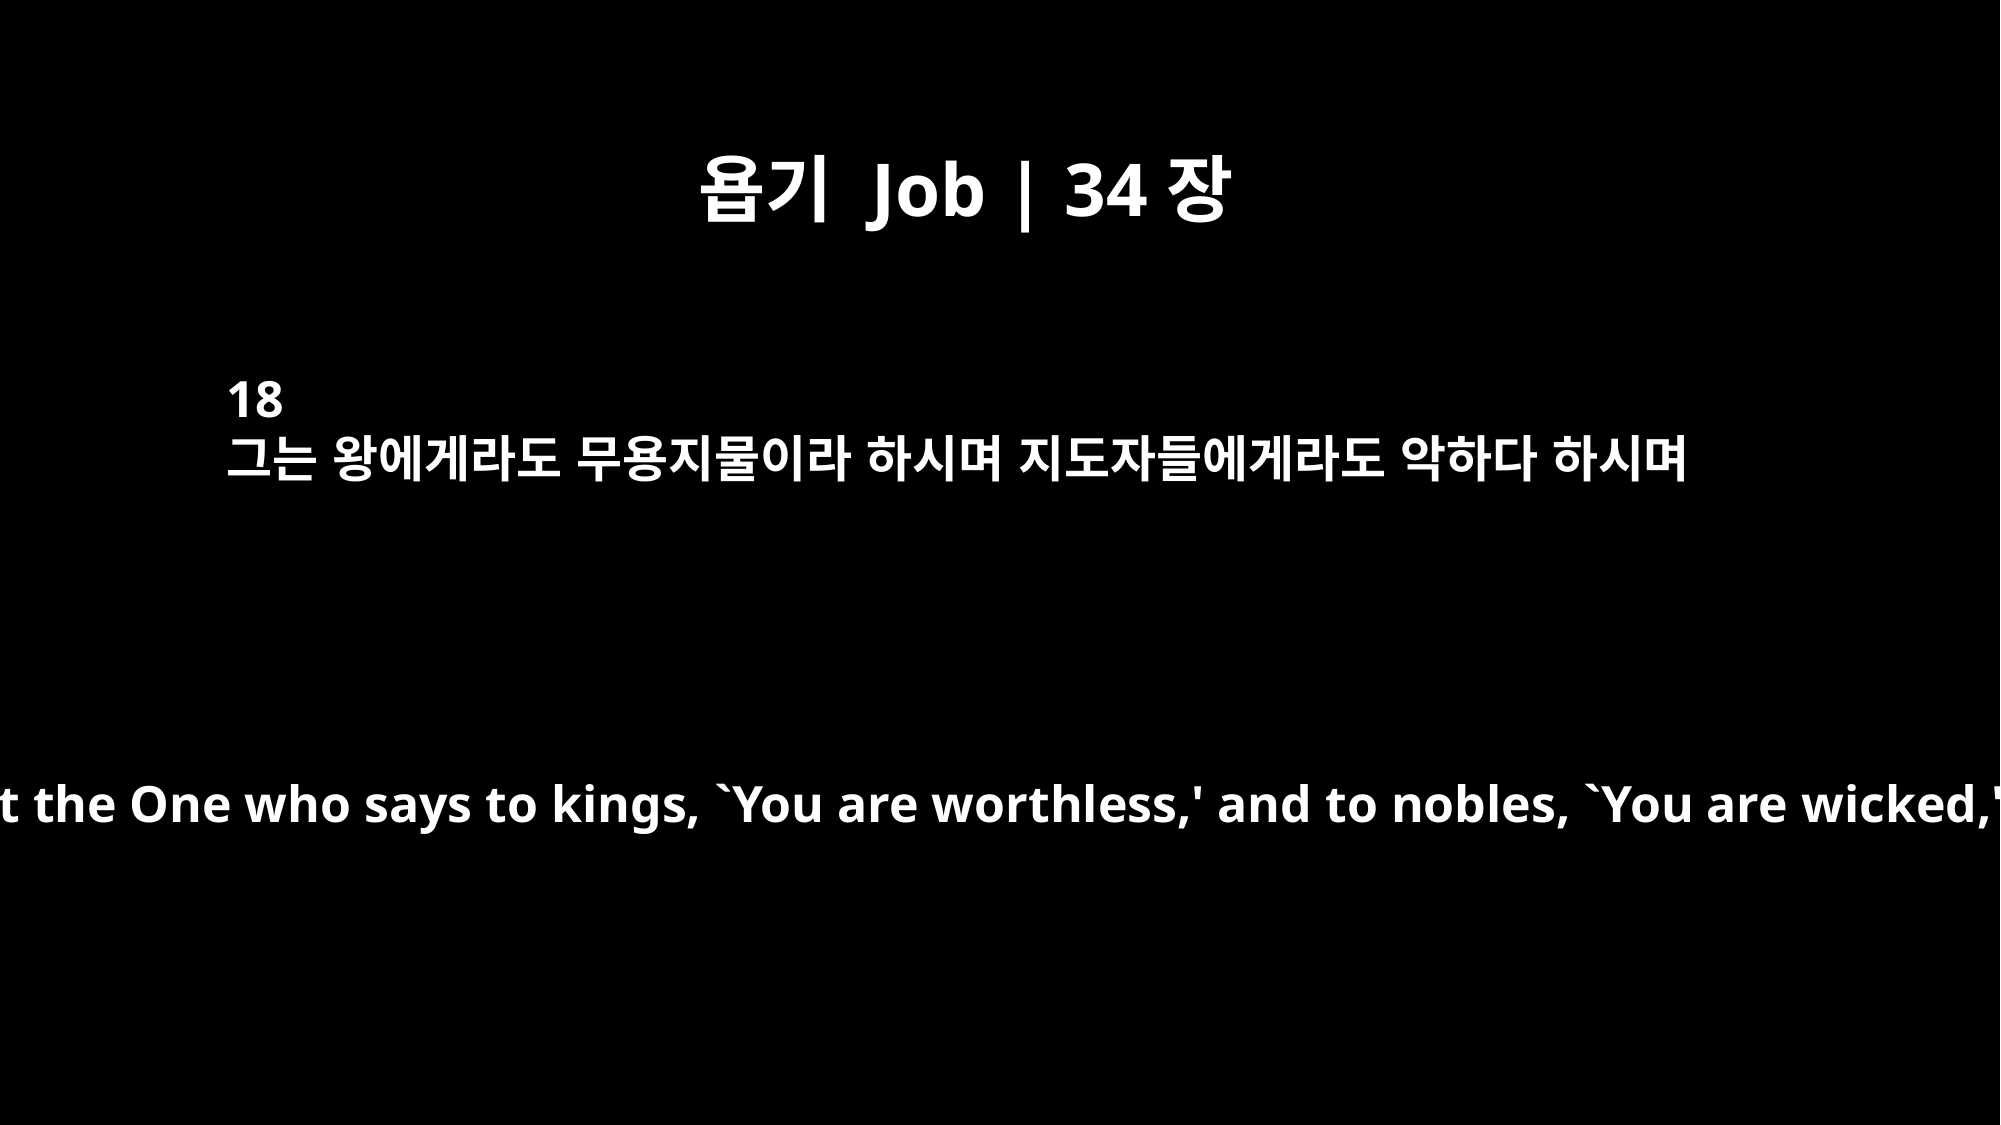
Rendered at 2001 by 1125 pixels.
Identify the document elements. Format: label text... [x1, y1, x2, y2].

text_box Is he not the One who says to kings, `You are worthless,' and to nobles, `You are wicked,' [0, 764, 2000, 840]
text_box 18 그는 왕에게라도 무용지물이라 하시며 지도자들에게라도 악하다 하시며 [211, 359, 1706, 495]
text_box 욥기 Job | 34장 [683, 136, 1249, 239]
